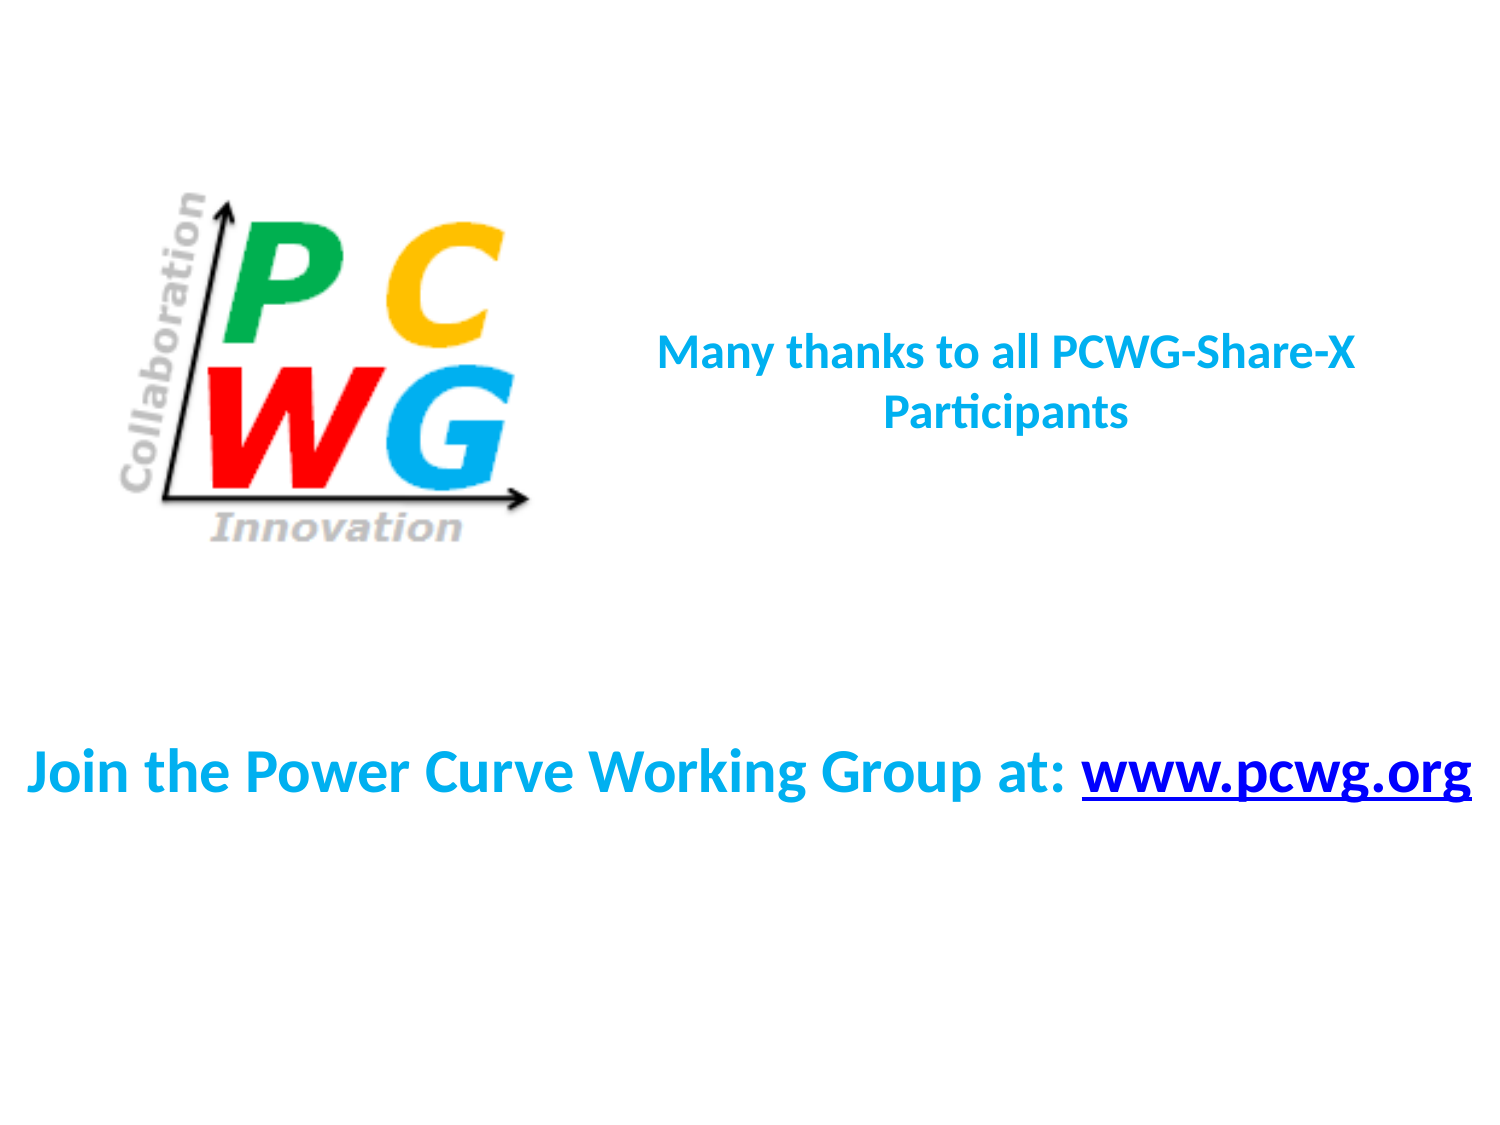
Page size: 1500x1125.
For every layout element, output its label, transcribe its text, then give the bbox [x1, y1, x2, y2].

text_box Many thanks to all PCWG-Share-X Participants [566, 311, 1476, 447]
text_box Join the Power Curve Working Group at: www.pcwg.org [0, 727, 1500, 808]
picture [100, 184, 562, 576]
